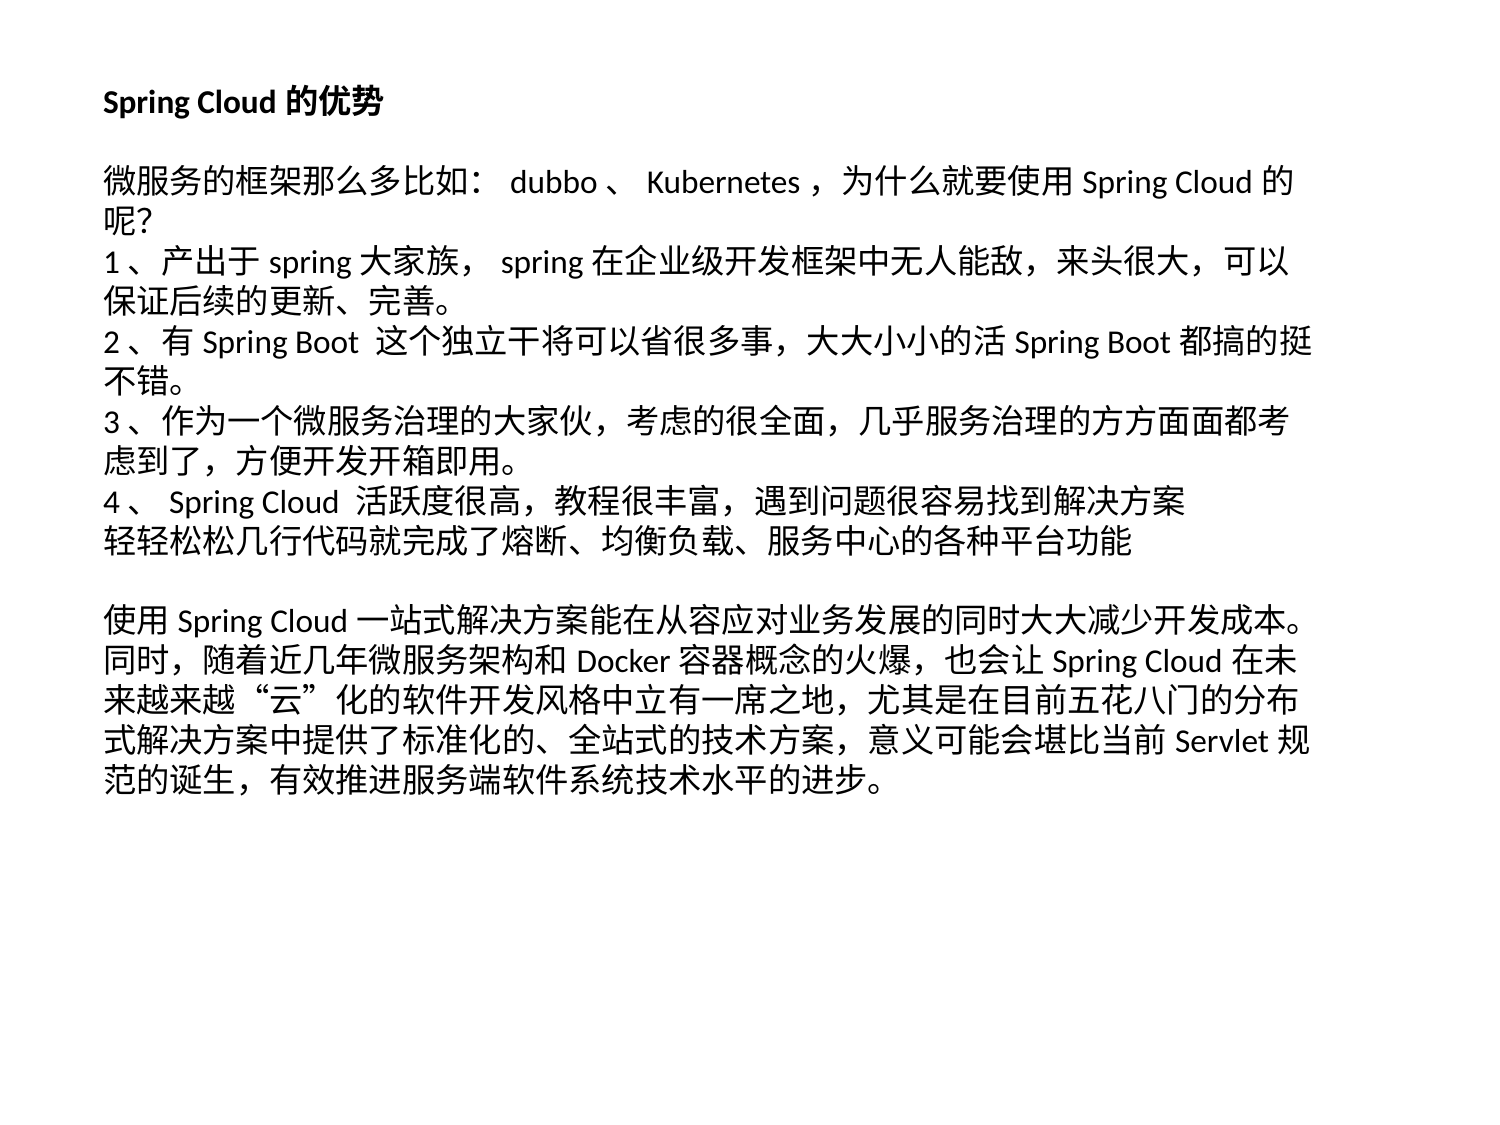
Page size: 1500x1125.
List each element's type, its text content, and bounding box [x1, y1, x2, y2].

text_box Spring Cloud的优势 微服务的框架那么多比如：dubbo、Kubernetes，为什么就要使用Spring Cloud的呢？ 1、产出于spring大家族，spring在企业级开发框架中无人能敌，来头很大，可以保证后续的更新、完善。 2、有Spring Boot 这个独立干将可以省很多事，大大小小的活Spring Boot都搞的挺不错。 3、作为一个微服务治理的大家伙，考虑的很全面，几乎服务治理的方方面面都考虑到了，方便开发开箱即用。 4、Spring Cloud 活跃度很高，教程很丰富，遇到问题很容易找到解决方案 轻轻松松几行代码就完成了熔断、均衡负载、服务中心的各种平台功能 使用Spring Cloud一站式解决方案能在从容应对业务发展的同时大大减少开发成本。同时，随着近几年微服务架构和Docker容器概念的火爆，也会让Spring Cloud在未来越来越“云”化的软件开发风格中立有一席之地，尤其是在目前五花八门的分布式解决方案中提供了标准化的、全站式的技术方案，意义可能会堪比当前Servlet规范的诞生，有效推进服务端软件系统技术水平的进步。 [88, 73, 1329, 807]
